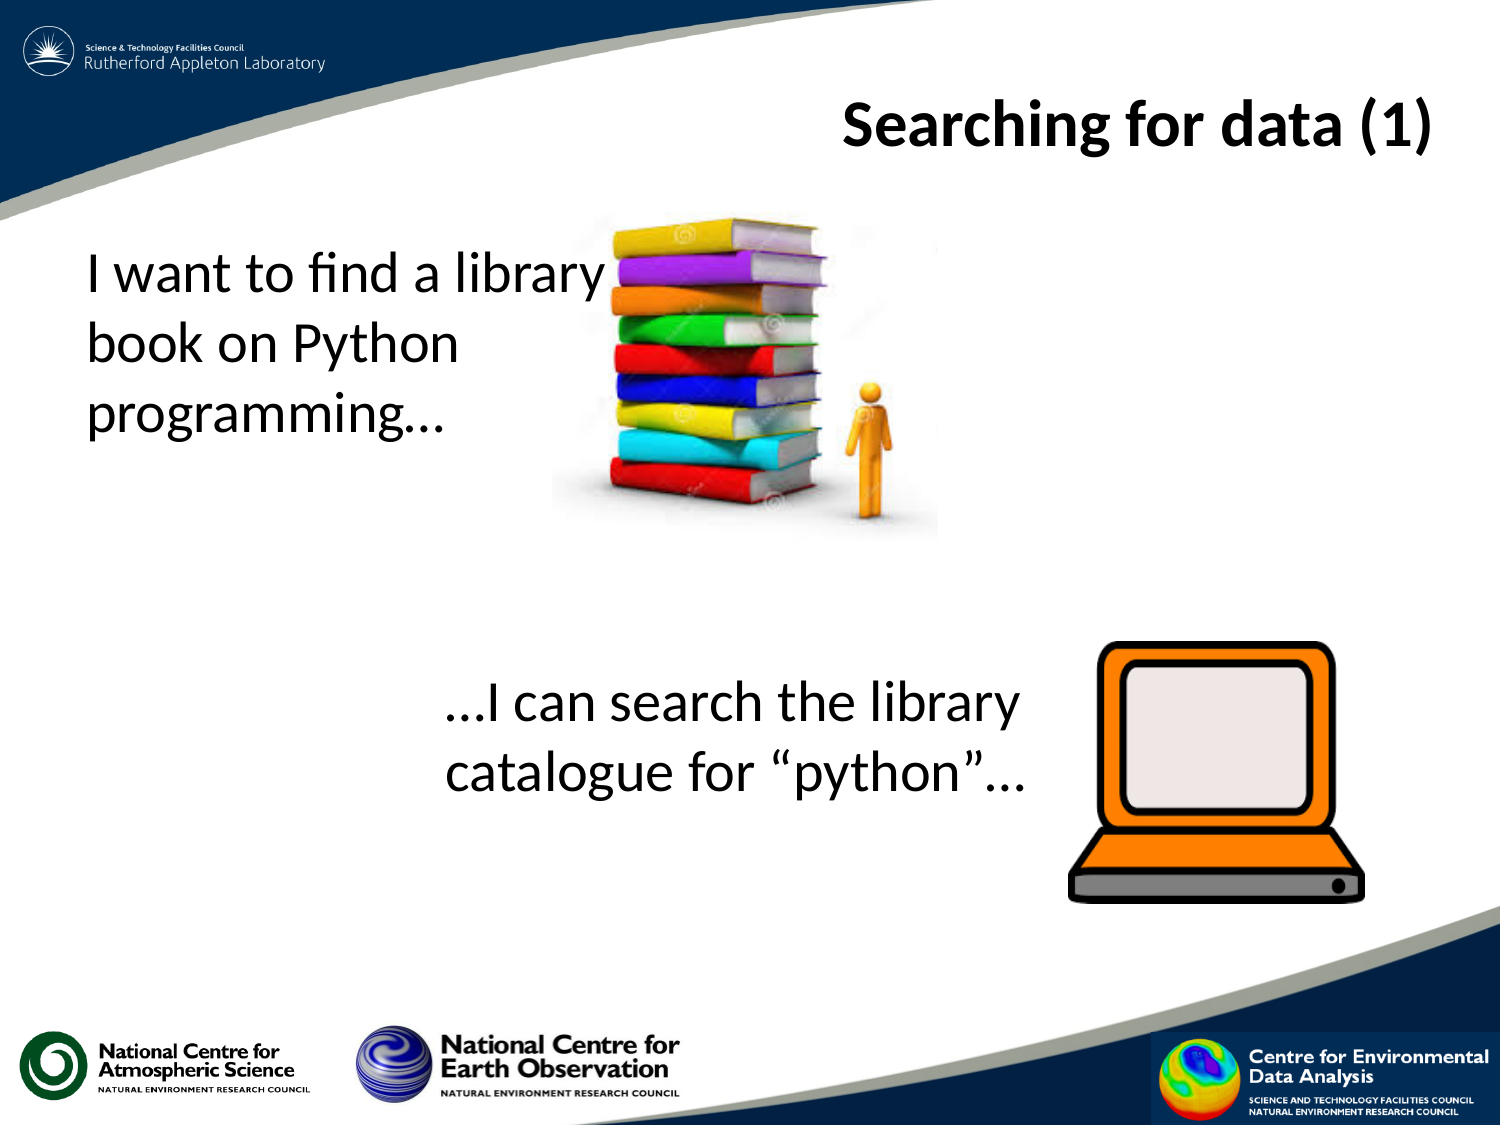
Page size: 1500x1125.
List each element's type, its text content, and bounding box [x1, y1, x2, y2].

picture [355, 893, 1500, 1125]
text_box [71, 184, 939, 541]
picture [17, 1029, 313, 1101]
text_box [430, 640, 1365, 904]
picture [0, 0, 982, 233]
title Searching for data (1) [596, 66, 1450, 173]
